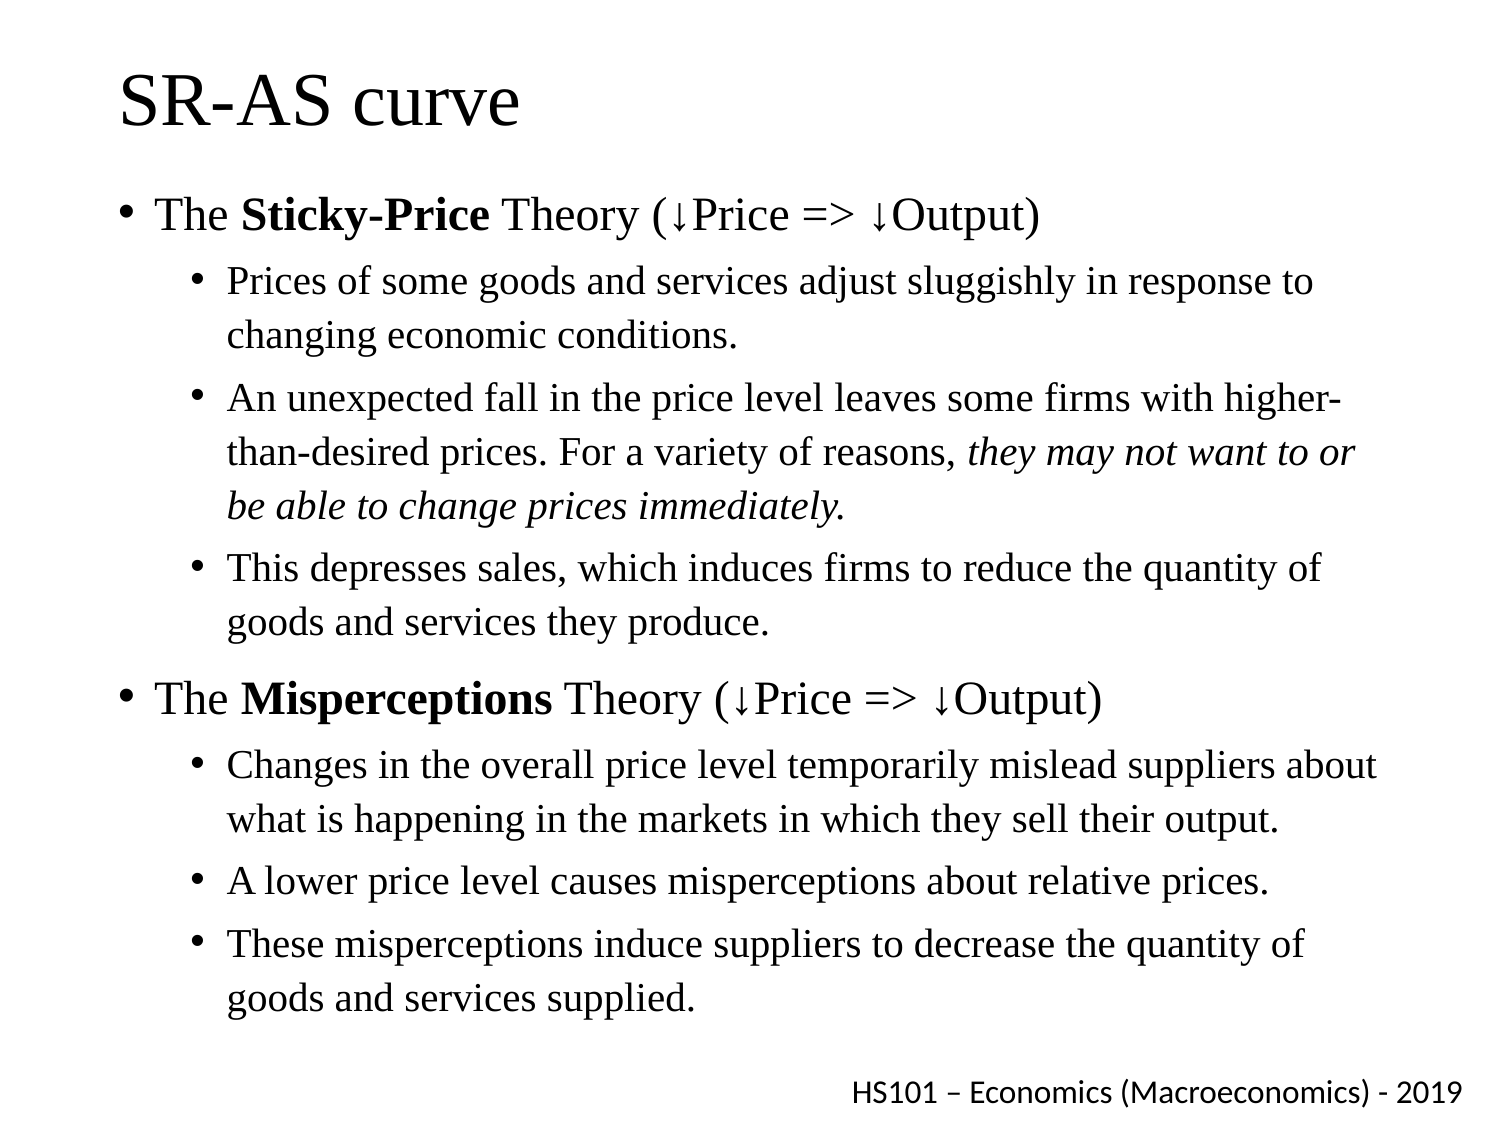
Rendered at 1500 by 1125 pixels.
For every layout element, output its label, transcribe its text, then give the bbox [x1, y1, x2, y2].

text_box HS101 – Economics (Macroeconomics) - 2019 [837, 1062, 1497, 1125]
title SR-AS curve [103, 52, 1397, 150]
list The Sticky-Price Theory (↓Price => ↓Output) Prices of some goods and services adjust sluggishly in response to changing economic conditions. An unexpected fall in the price level leaves some firms with higher-than-desired prices. For a variety of reasons, they may not want to or be able to change prices immediately. This depresses sales, which induces firms to reduce the quantity of goods and services they produce. The Misperceptions Theory (↓Price => ↓Output) Changes in the overall price level temporarily mislead suppliers about what is happening in the markets in which they sell their output. A lower price level causes misperceptions about relative prices. These misperceptions induce suppliers to decrease the quantity of goods and services supplied. [103, 169, 1397, 1063]
